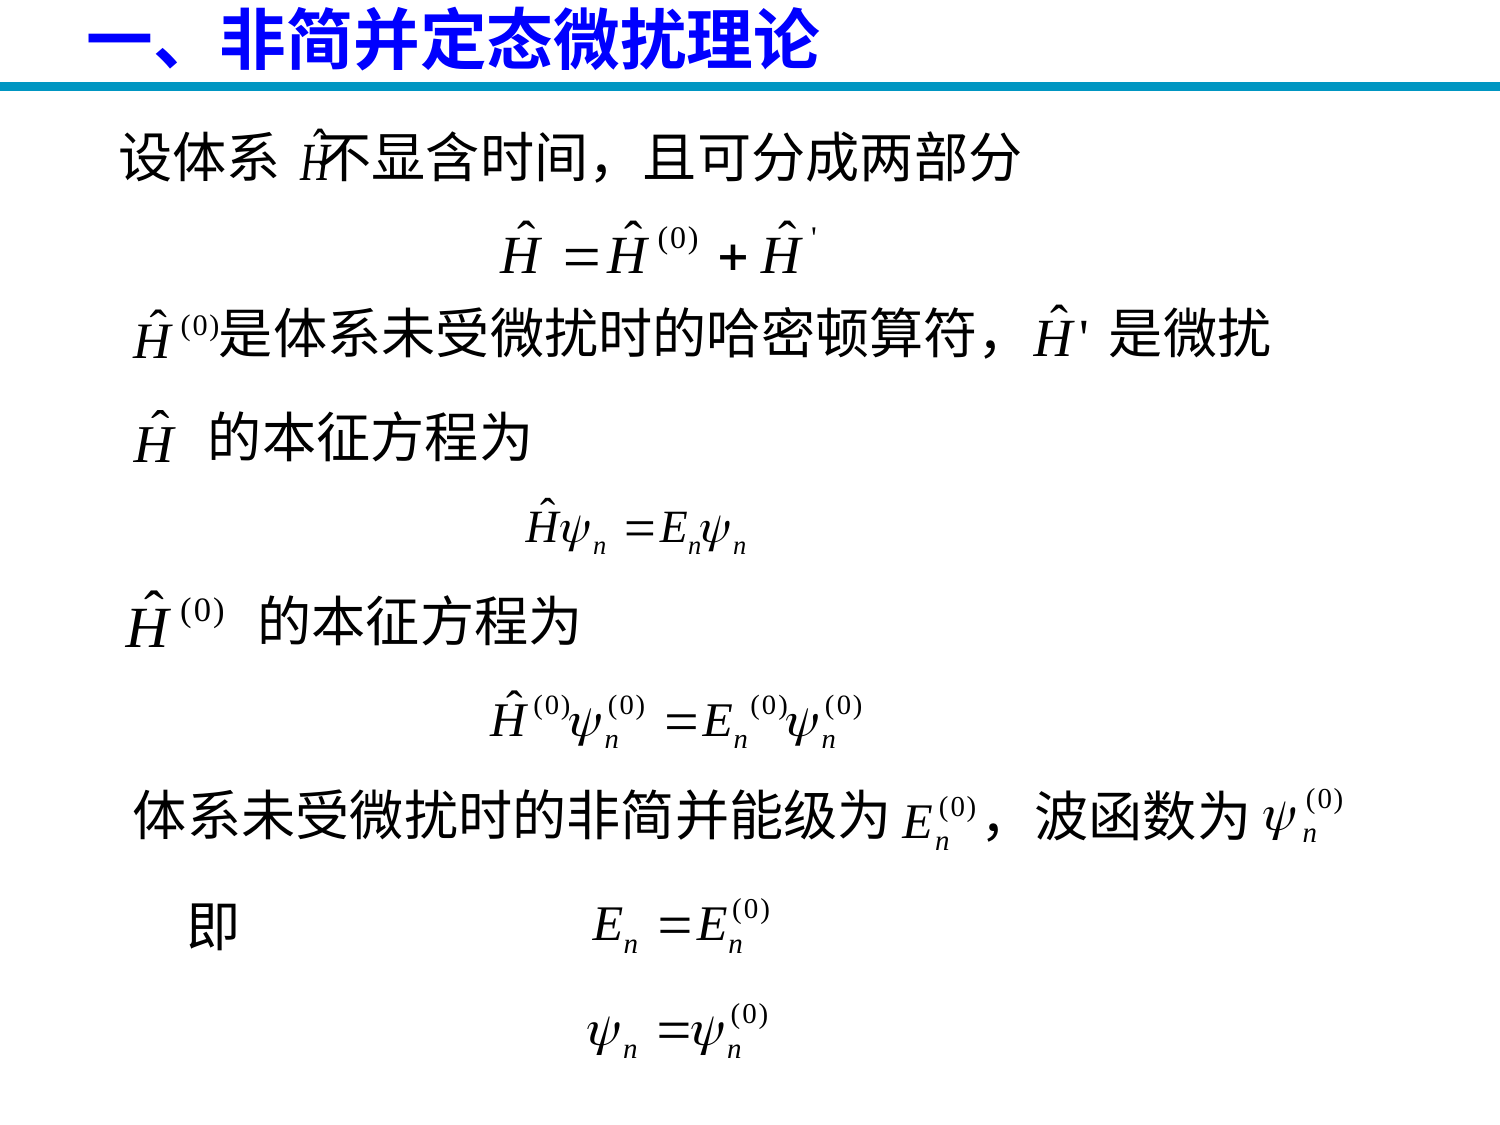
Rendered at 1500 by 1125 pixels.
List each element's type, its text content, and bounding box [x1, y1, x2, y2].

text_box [114, 579, 620, 661]
title 一、非简并定态微扰理论 [71, 0, 843, 89]
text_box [583, 886, 781, 966]
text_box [123, 395, 570, 477]
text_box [583, 991, 776, 1071]
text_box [517, 488, 758, 566]
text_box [103, 115, 1172, 197]
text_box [481, 679, 874, 761]
text_box 即 [172, 885, 265, 965]
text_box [1023, 290, 1308, 372]
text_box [123, 292, 1068, 374]
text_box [490, 210, 829, 282]
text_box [114, 773, 1351, 864]
